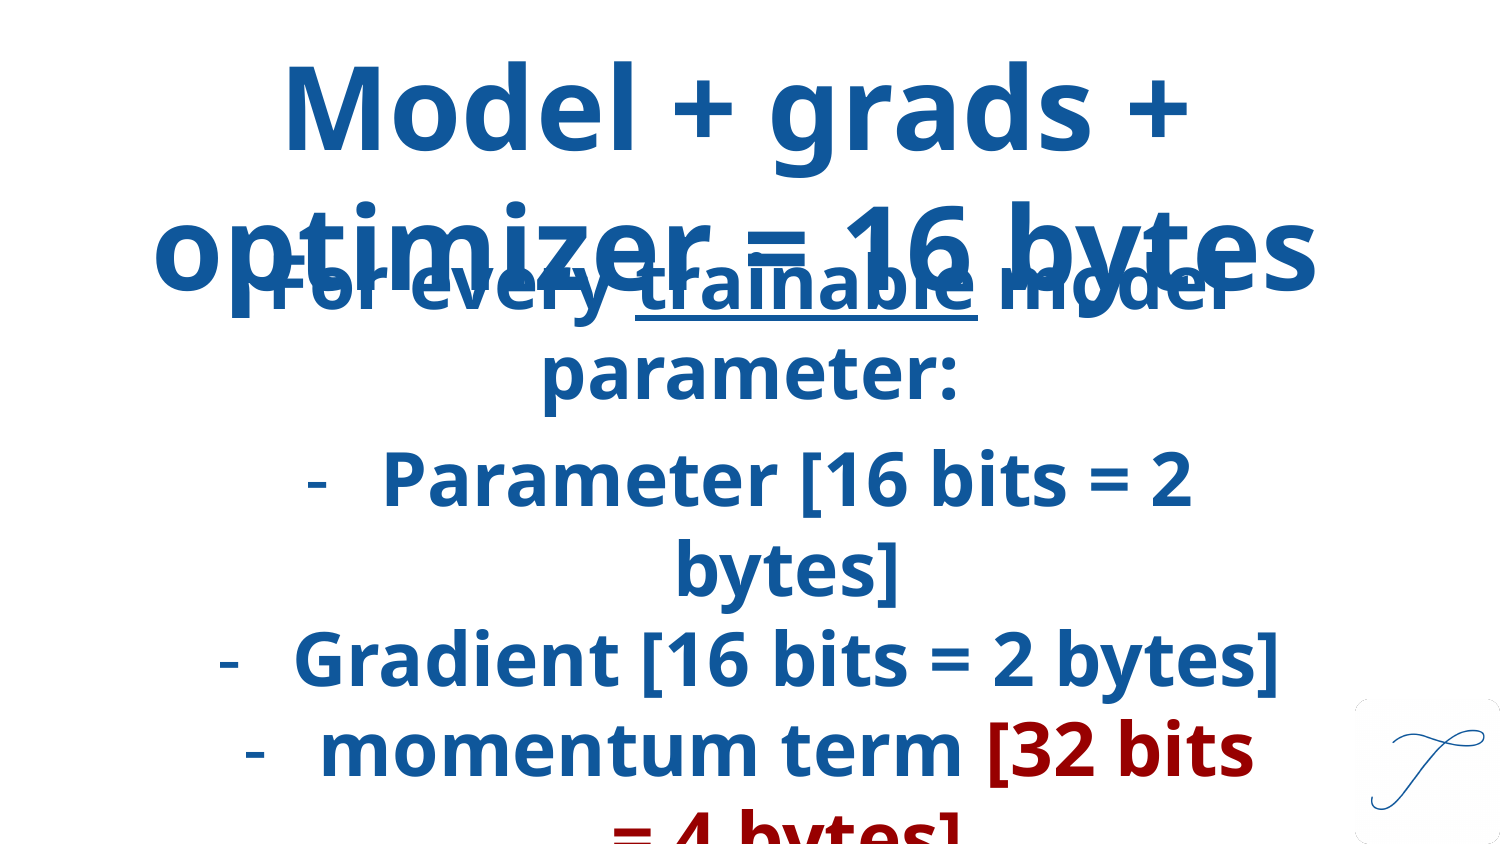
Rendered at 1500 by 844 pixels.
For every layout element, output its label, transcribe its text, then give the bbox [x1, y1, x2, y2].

picture [1355, 699, 1500, 844]
title Model + grads + optimizer = 16 bytes [89, 18, 1383, 145]
text_box For every trainable model parameter: Parameter [16 bits = 2 bytes] Gradient [16 bits = 2 bytes] momentum term [32 bits = 4 bytes] adaptive term [32 bits = 4 bytes] Parameter in 32 bits [4 bytes] [200, 219, 1300, 844]
